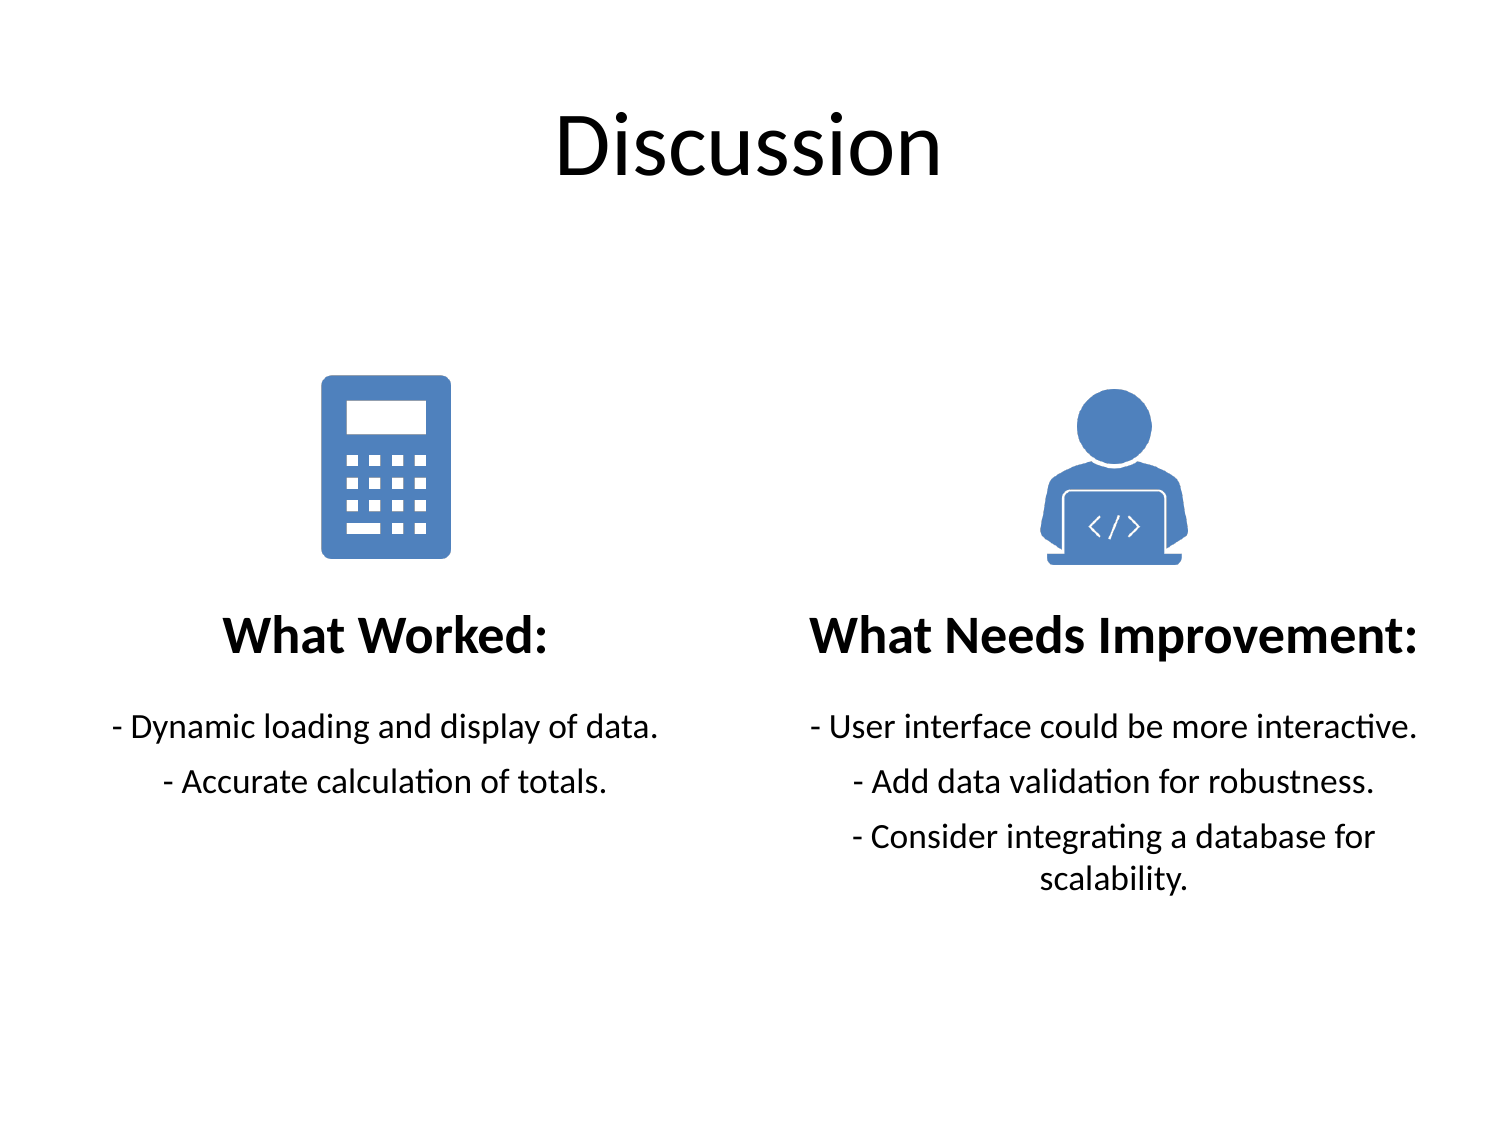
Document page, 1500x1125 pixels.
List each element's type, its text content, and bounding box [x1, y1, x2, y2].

title Discussion [75, 45, 1425, 233]
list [74, 262, 1426, 1006]
